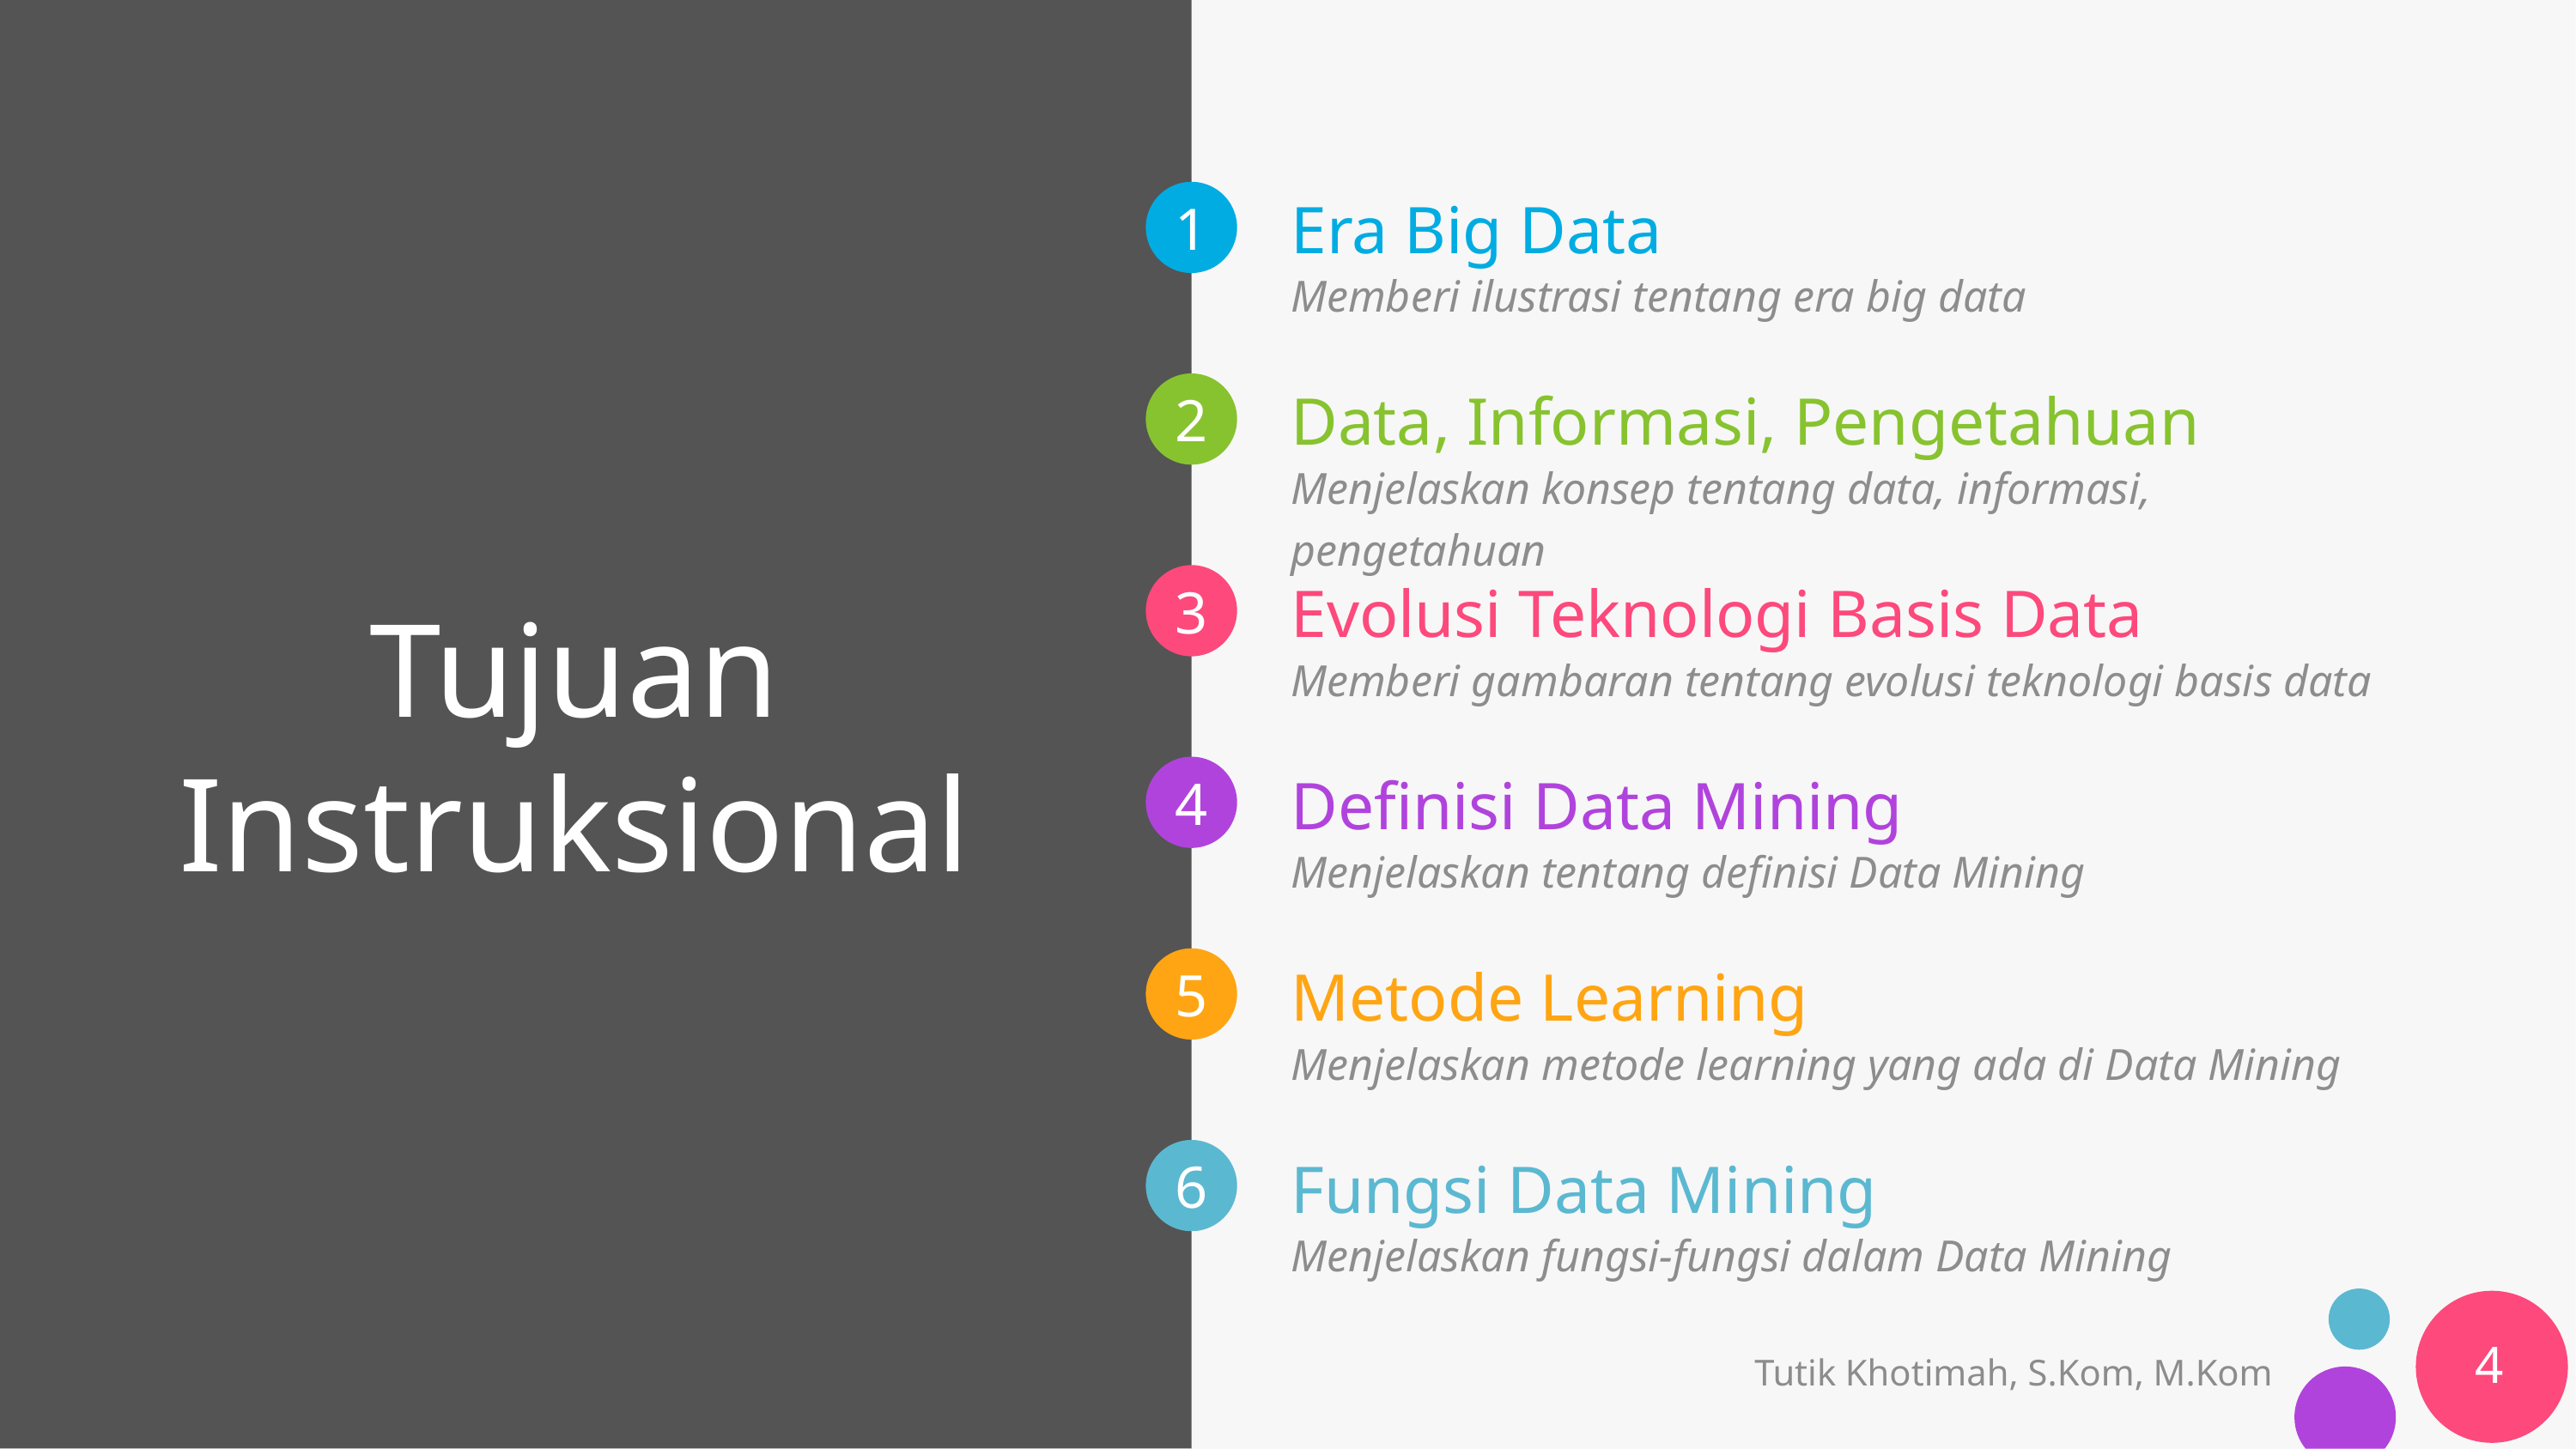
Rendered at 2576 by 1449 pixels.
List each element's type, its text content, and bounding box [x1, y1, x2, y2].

list Fungsi Data Mining [1267, 1106, 2434, 1207]
list Menjelaskan fungsi-fungsi dalam Data Mining [1267, 1207, 2434, 1293]
list Memberi gambaran tentang evolusi teknologi basis data [1267, 631, 2434, 717]
list Era Big Data [1267, 146, 2434, 247]
list Data, Informasi, Pengetahuan [1267, 337, 2434, 440]
list Menjelaskan metode learning yang ada di Data Mining [1267, 1015, 2434, 1100]
list Menjelaskan tentang definisi Data Mining [1267, 823, 2434, 909]
list Memberi ilustrasi tentang era big data [1267, 247, 2434, 333]
list Definisi Data Mining [1267, 722, 2434, 823]
footer Tutik Khotimah, S.Kom, M.Kom [1479, 1332, 2296, 1410]
slide_number 4 [2414, 1328, 2567, 1406]
list Menjelaskan konsep tentang data, informasi, pengetahuan [1267, 440, 2434, 525]
list Evolusi Teknologi Basis Data [1267, 530, 2434, 631]
list Metode Learning [1267, 913, 2434, 1015]
title Tujuan Instruksional [0, 165, 1149, 1321]
